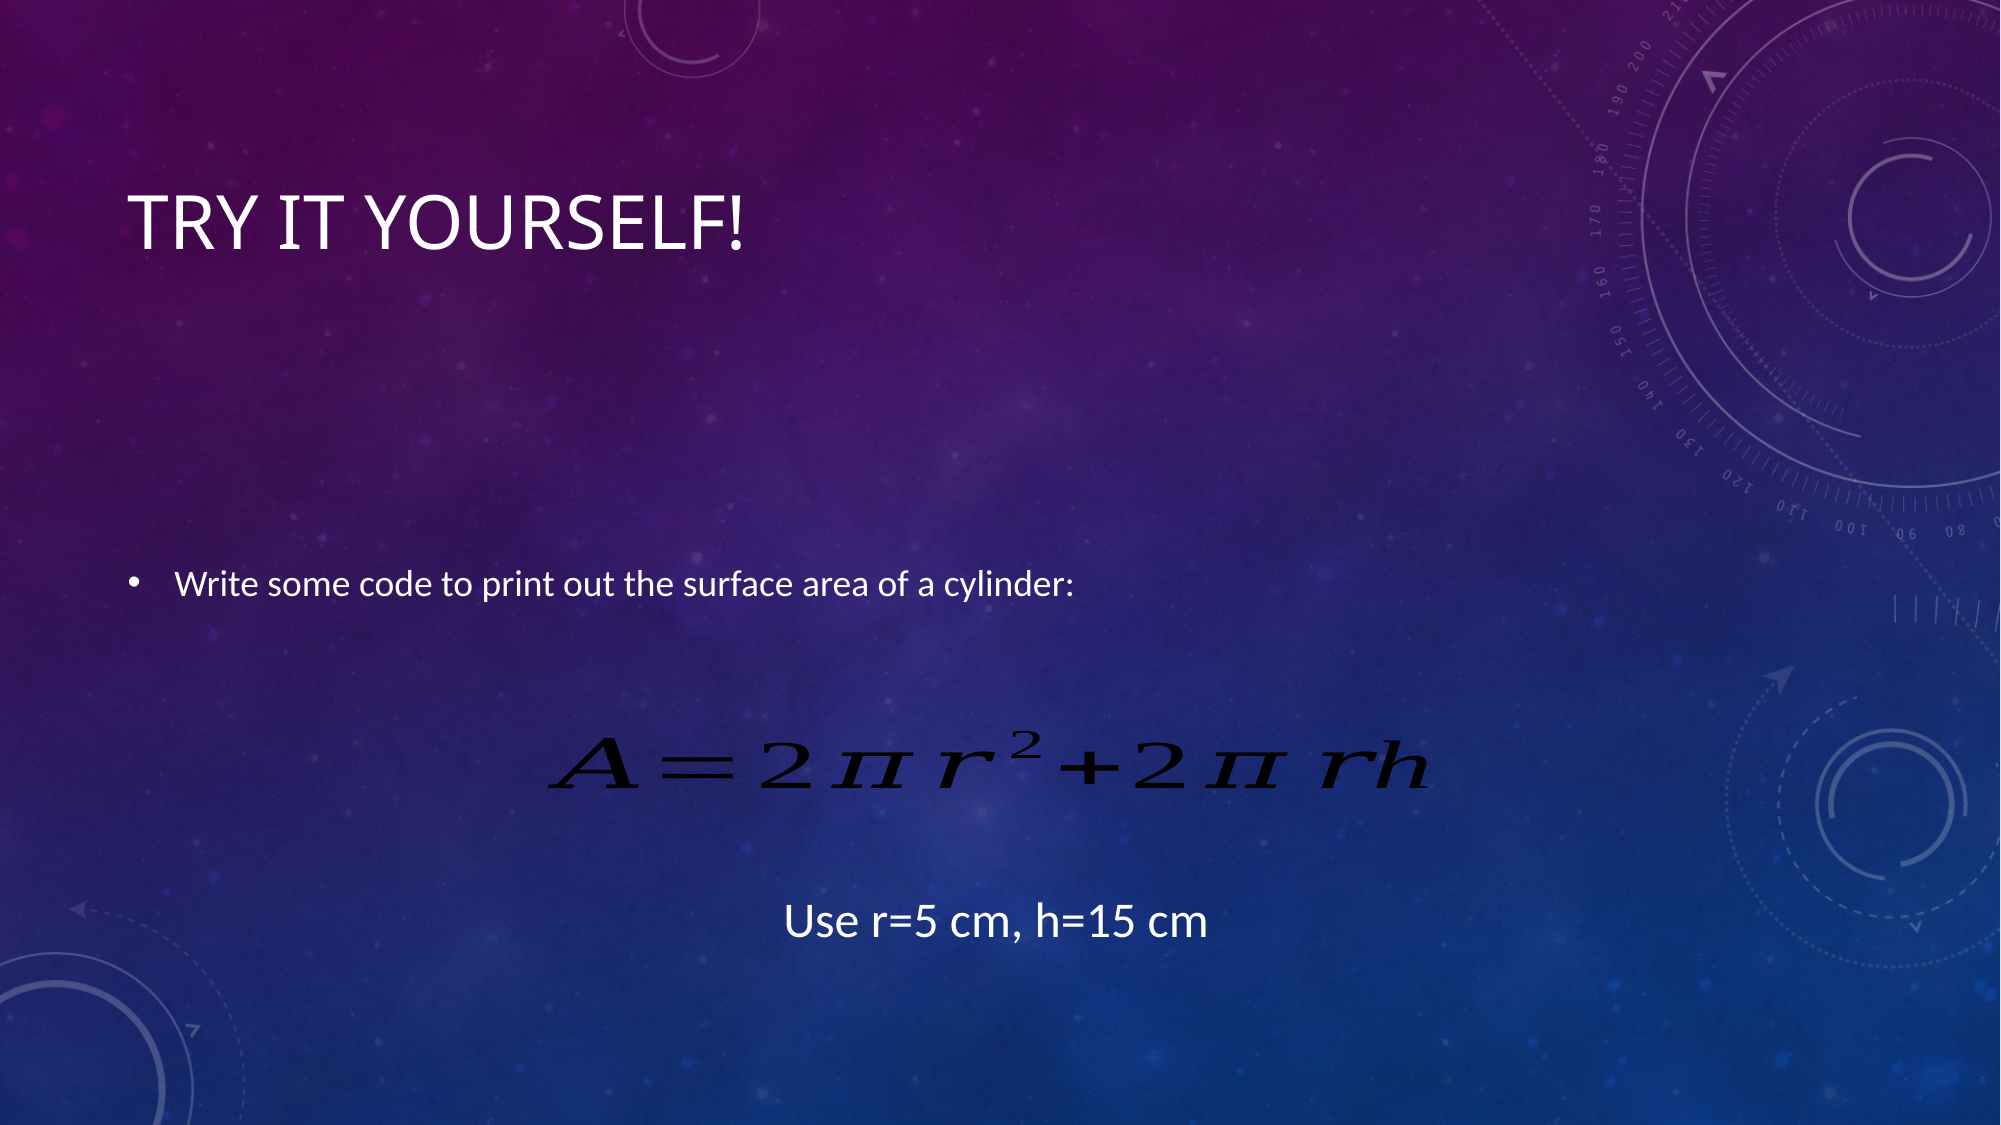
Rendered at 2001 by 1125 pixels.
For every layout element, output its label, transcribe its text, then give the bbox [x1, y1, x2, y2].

title Try it yourself! [112, 99, 1775, 282]
list Write some code to print out the surface area of a cylinder: [112, 282, 1775, 881]
picture [0, 0, 2001, 1125]
text_box Use r=5 cm, h=15 cm [768, 880, 1586, 956]
